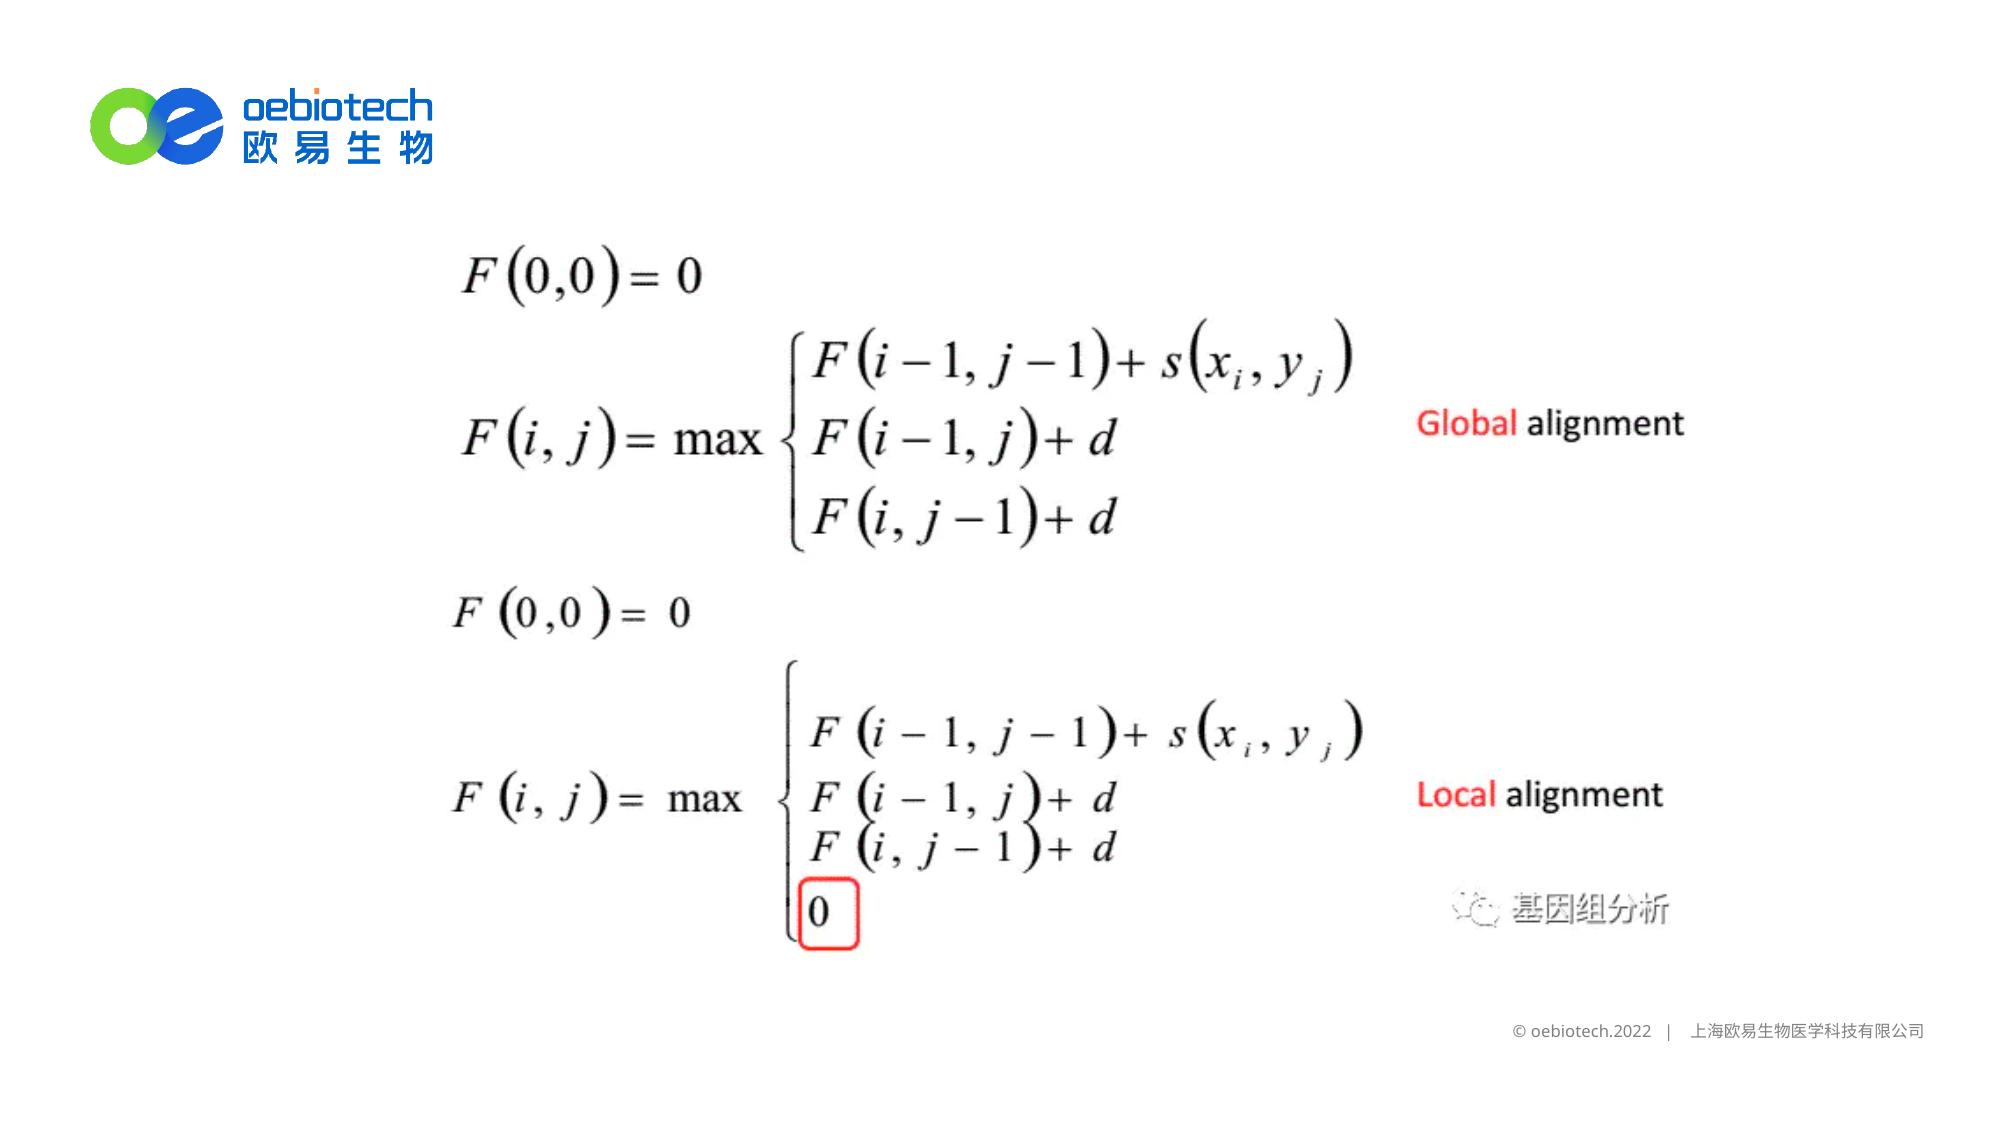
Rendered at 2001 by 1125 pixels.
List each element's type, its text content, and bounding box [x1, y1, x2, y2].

text_box © oebiotech.2022 | 上海欧易生物医学科技有限公司 [1497, 1012, 1947, 1048]
picture [405, 212, 1711, 965]
picture [80, 79, 442, 175]
